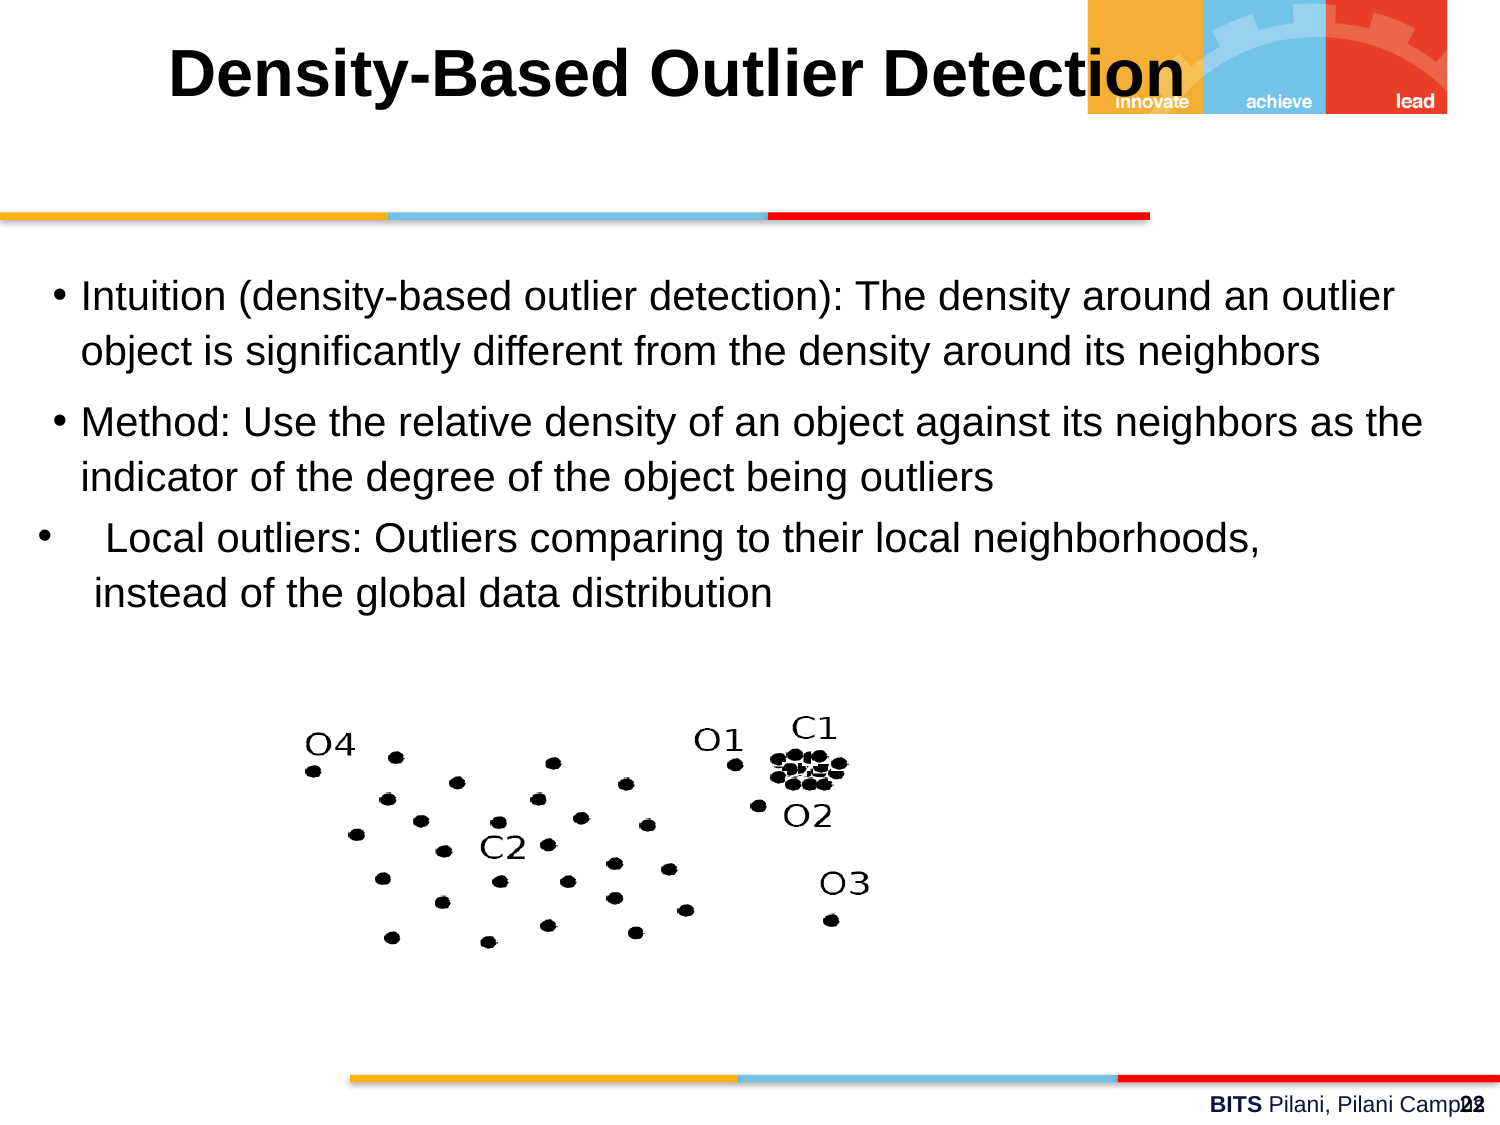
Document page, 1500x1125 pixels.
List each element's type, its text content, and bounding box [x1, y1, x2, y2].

text_box Intuition (density-based outlier detection): The density around an outlier object is significantly different from the density around its neighbors Method: Use the relative density of an object against its neighbors as the indicator of the degree of the object being outliers [37, 256, 1463, 775]
picture [1087, 109, 1448, 114]
picture [1087, 0, 1448, 30]
text_box 22 [1187, 1062, 1500, 1125]
title Density-Based Outlier Detection [168, 30, 1463, 109]
picture [299, 699, 876, 952]
